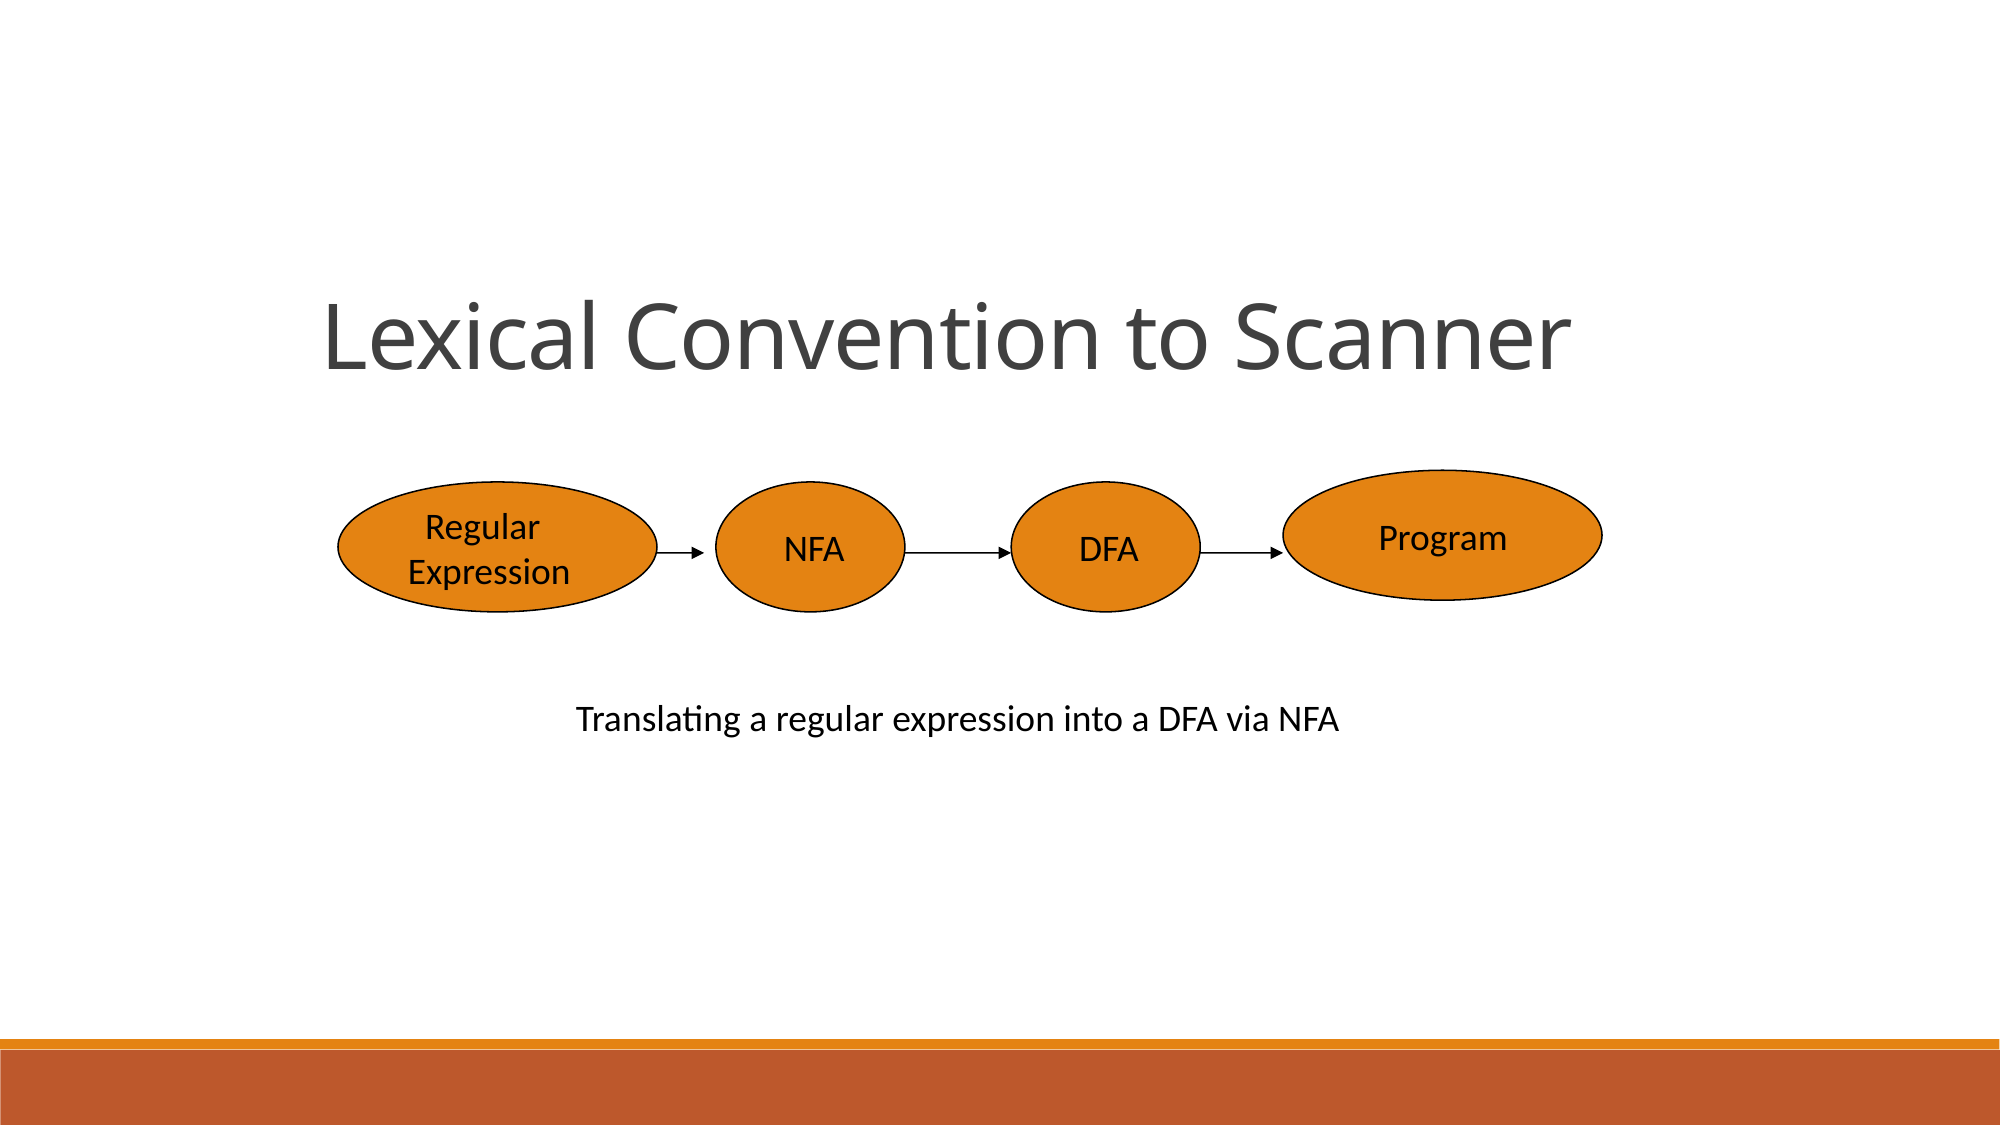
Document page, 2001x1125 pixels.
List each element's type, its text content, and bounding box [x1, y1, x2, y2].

text_box NFA [715, 481, 905, 612]
text_box DFA [1011, 481, 1201, 612]
text_box Translating a regular expression into a DFA via NFA [561, 686, 1356, 747]
text_box [1200, 546, 1284, 560]
text_box Program [1283, 470, 1603, 601]
text_box Regular Expression [337, 481, 657, 612]
text_box [656, 546, 705, 560]
text_box [904, 546, 1012, 560]
title Lexical Convention to Scanner [291, 266, 1603, 396]
